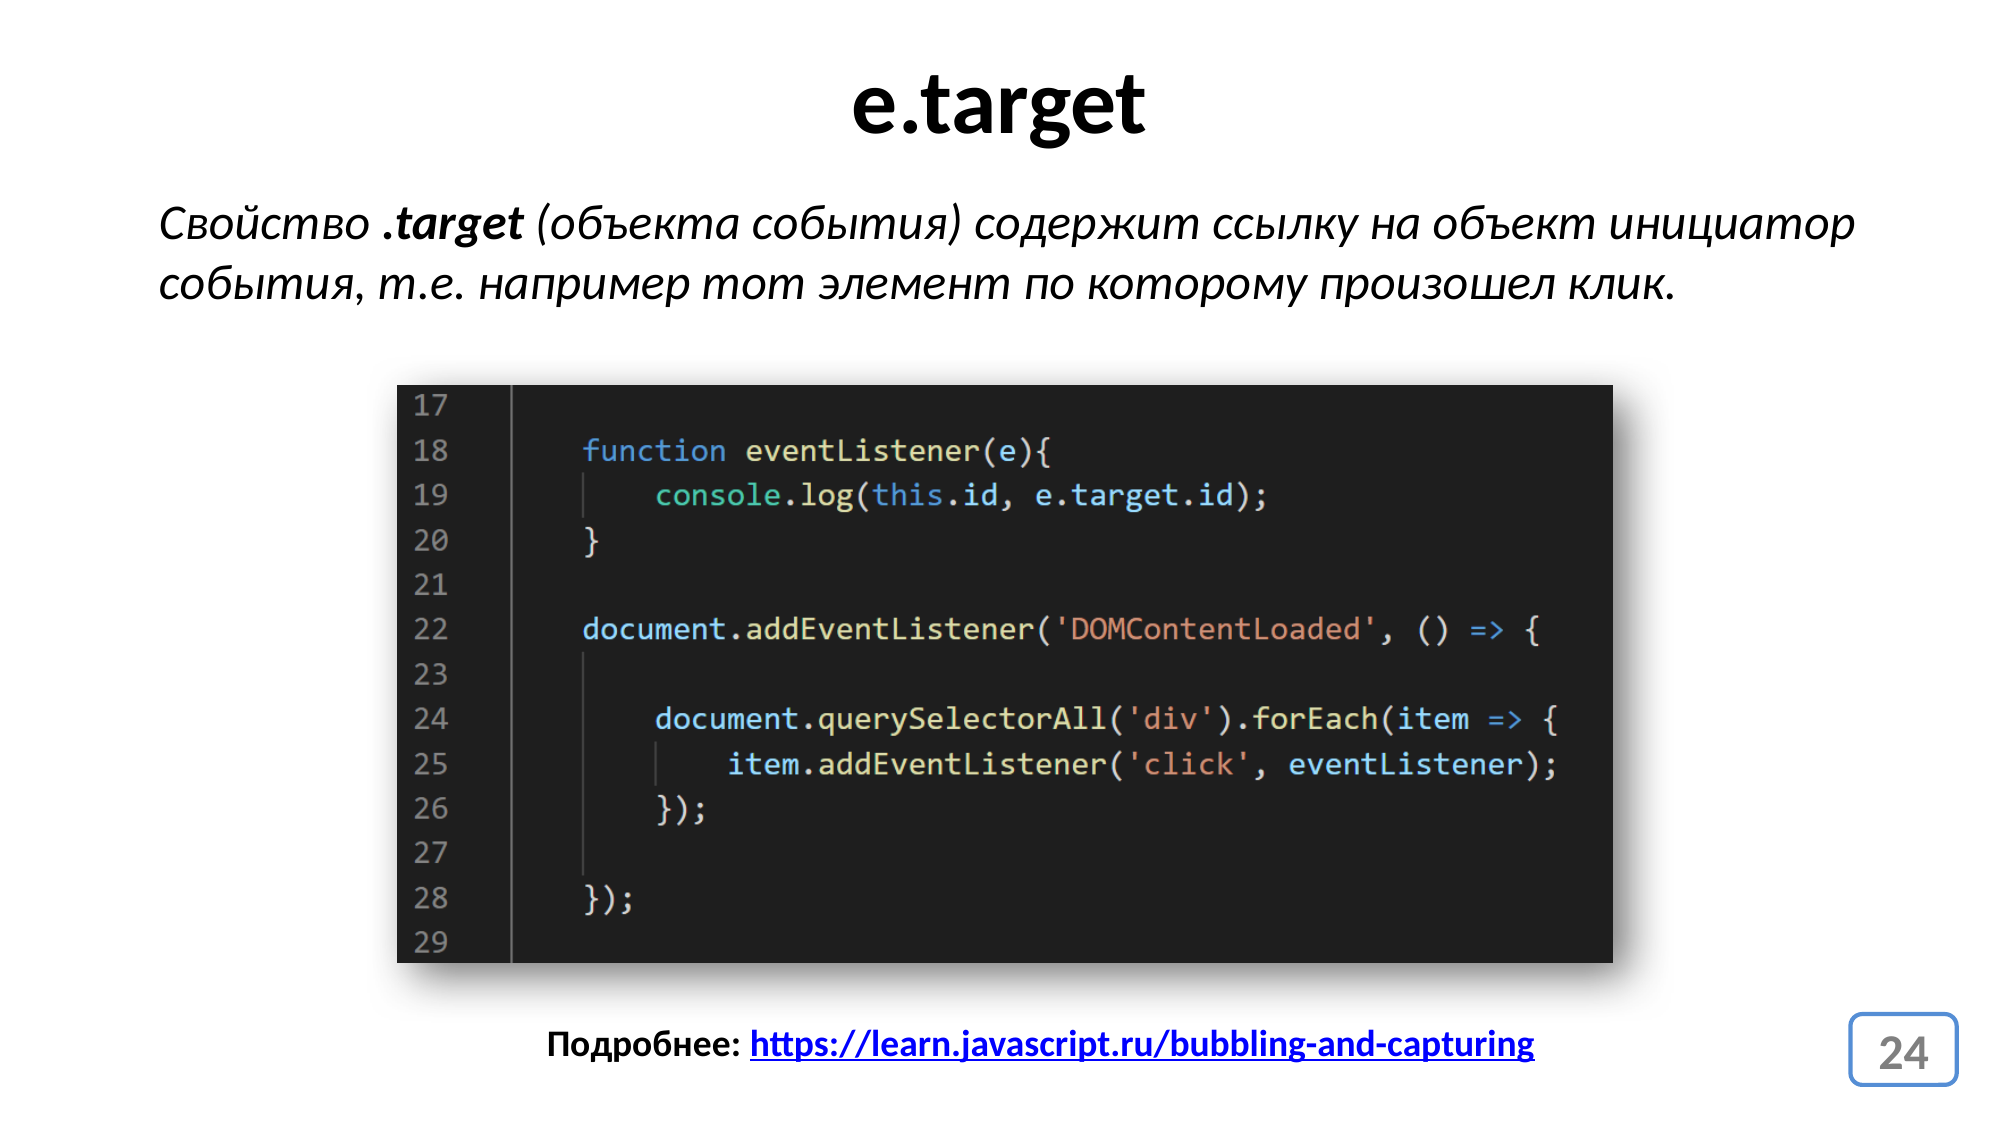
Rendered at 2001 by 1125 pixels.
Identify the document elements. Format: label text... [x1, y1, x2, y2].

text_box e.target [837, 34, 1163, 160]
text_box Свойство .target (объекта события) содержит ссылку на объект инициатор события, т.е. например тот элемент по которому произошел клик. [144, 182, 1905, 318]
text_box 24 [1848, 1011, 1959, 1087]
picture [397, 385, 1614, 963]
text_box Подробнее: https://learn.javascript.ru/bubbling-and-capturing [532, 1011, 1551, 1072]
